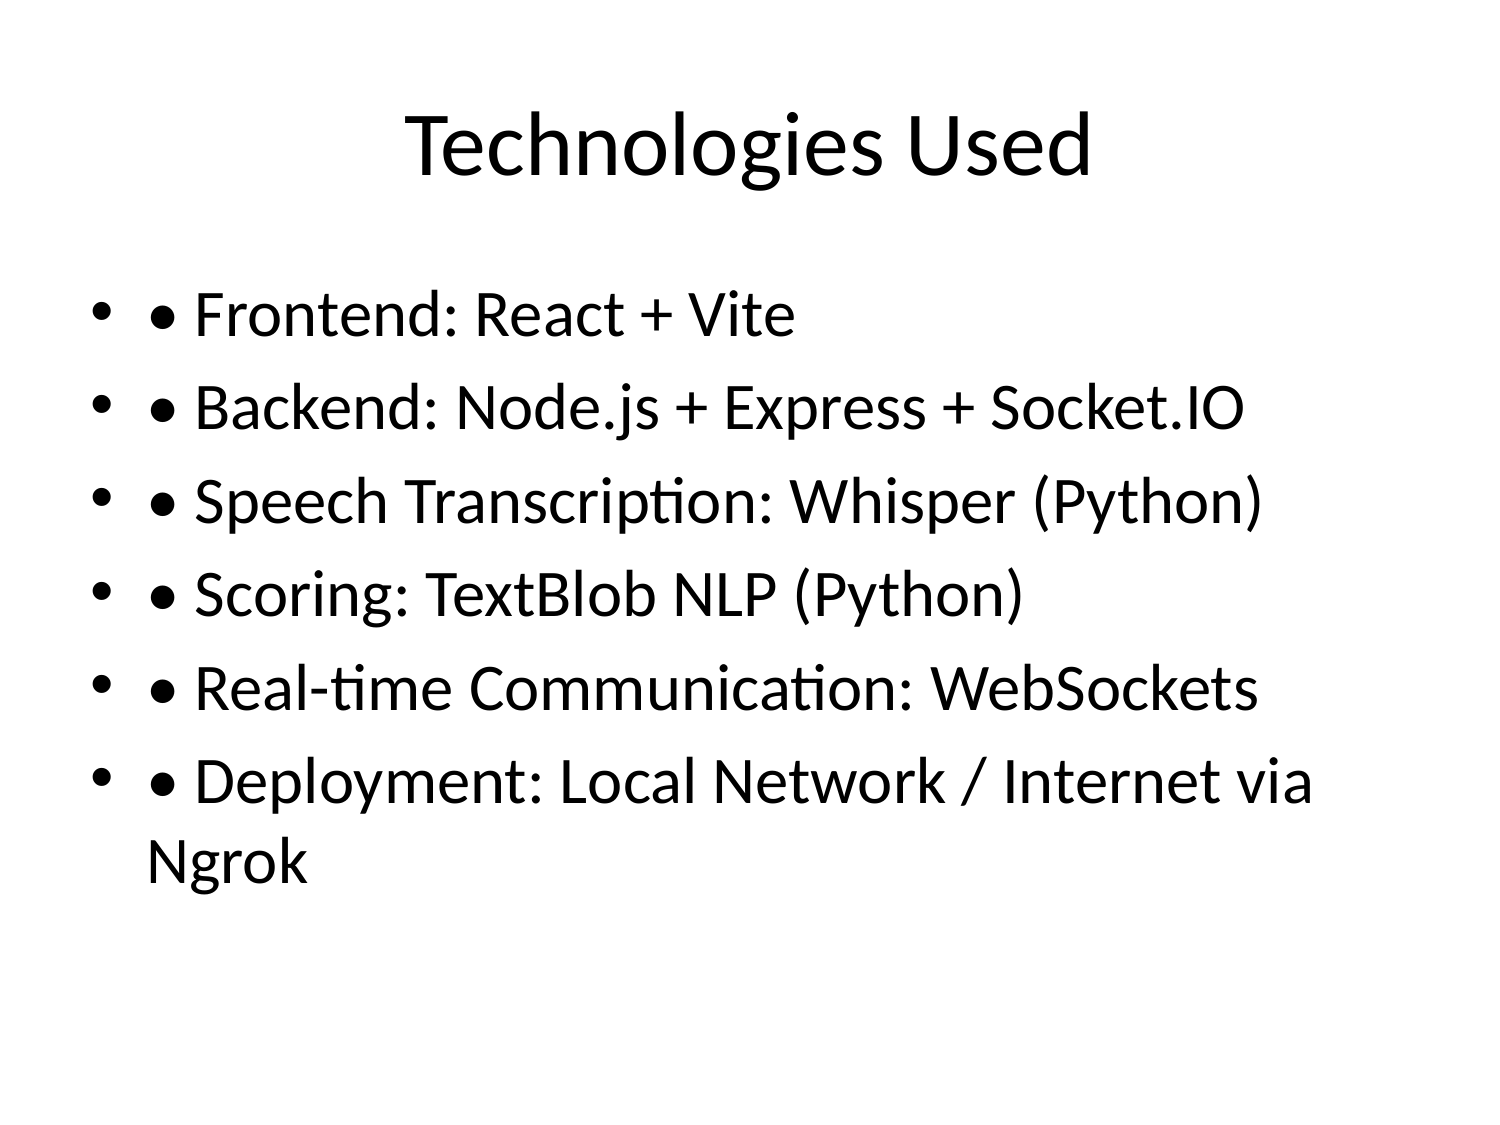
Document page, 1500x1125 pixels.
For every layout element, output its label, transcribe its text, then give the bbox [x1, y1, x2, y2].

list • Frontend: React + Vite • Backend: Node.js + Express + Socket.IO • Speech Transcription: Whisper (Python) • Scoring: TextBlob NLP (Python) • Real-time Communication: WebSockets • Deployment: Local Network / Internet via Ngrok [75, 262, 1425, 1005]
title Technologies Used [75, 45, 1425, 233]
